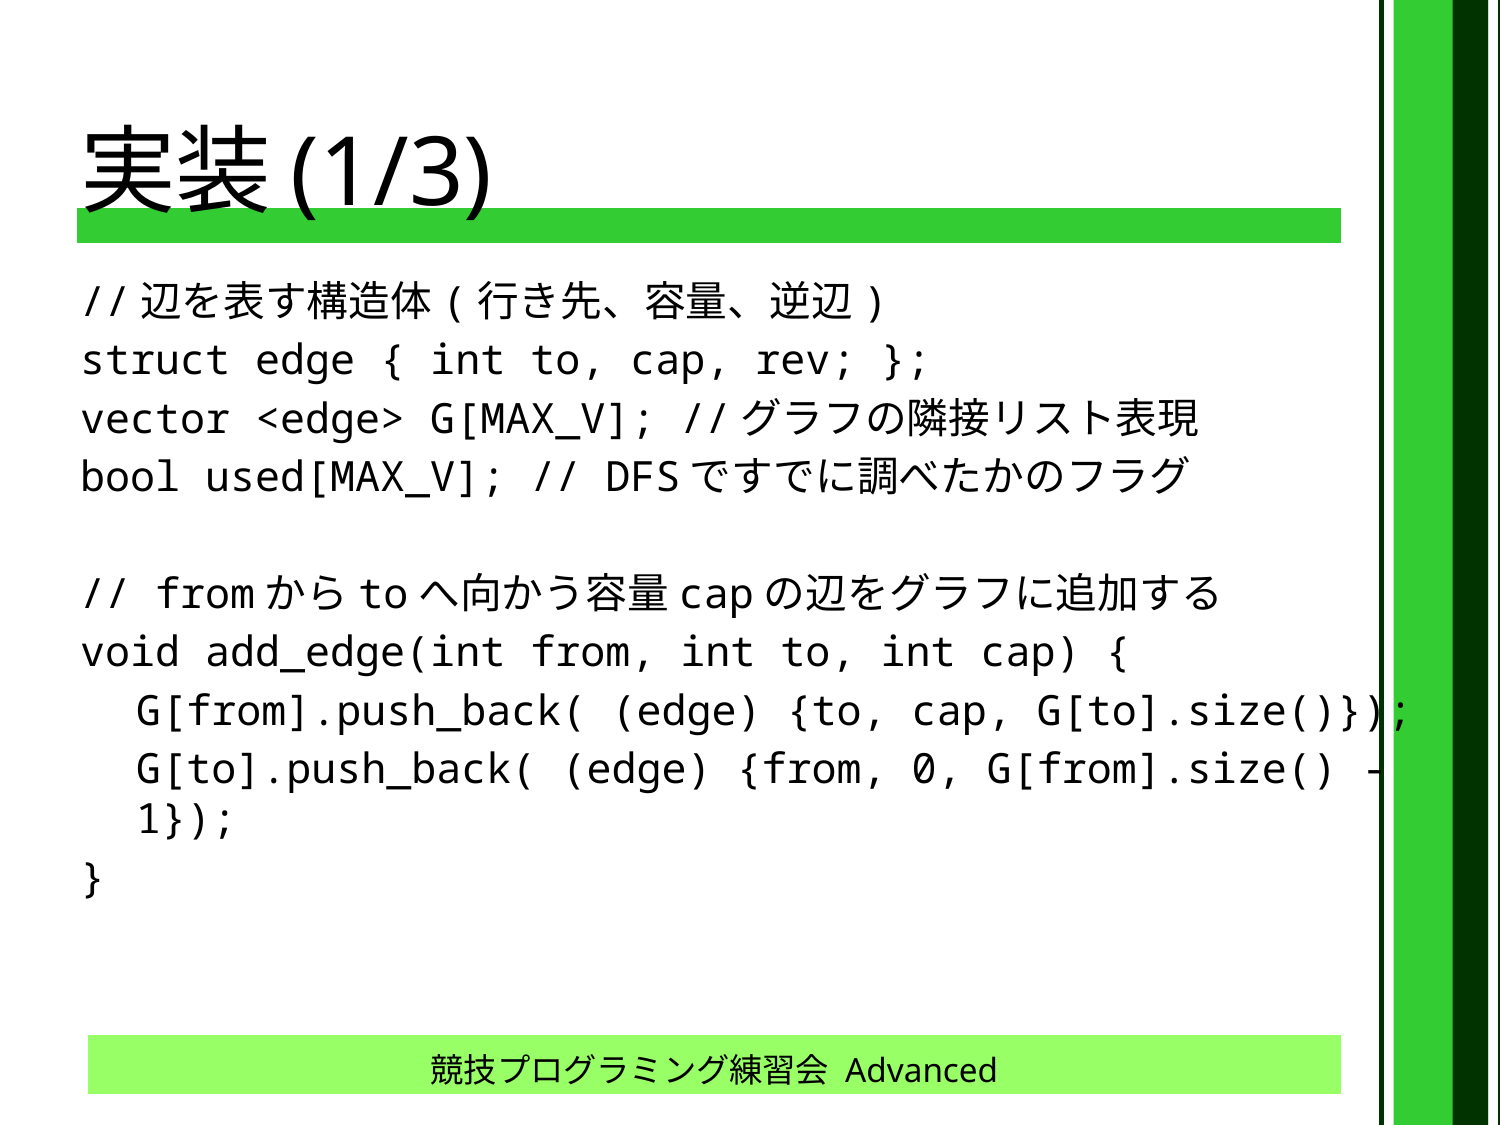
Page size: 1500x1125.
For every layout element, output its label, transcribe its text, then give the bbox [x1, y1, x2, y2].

list //辺を表す構造体(行き先、容量、逆辺) struct edge { int to, cap, rev; }; vector <edge> G[MAX_V]; //グラフの隣接リスト表現 bool used[MAX_V]; // DFSですでに調べたかのフラグ // fromからtoへ向かう容量capの辺をグラフに追加する void add_edge(int from, int to, int cap) { G[from].push_back( (edge) {to, cap, G[to].size()}); G[to].push_back( (edge) {from, 0, G[from].size() -1}); } [64, 267, 1427, 1010]
footer 競技プログラミング練習会 Advanced [88, 1035, 1341, 1103]
title 実装(1/3) [64, 101, 1500, 233]
